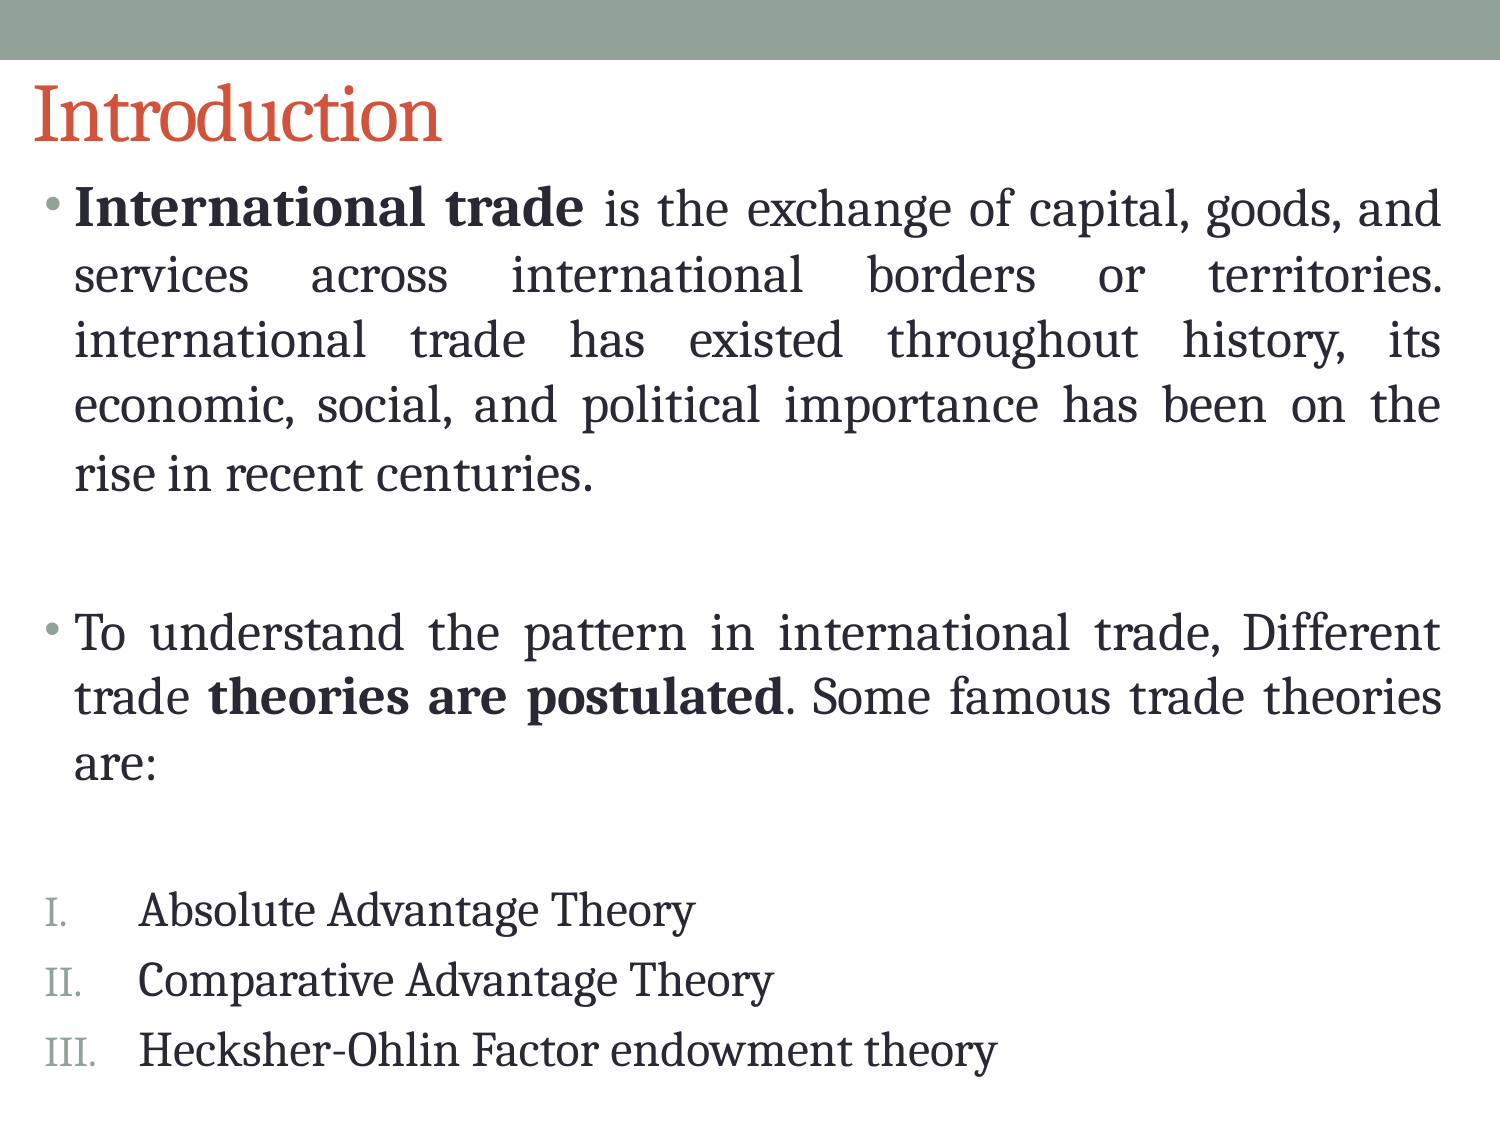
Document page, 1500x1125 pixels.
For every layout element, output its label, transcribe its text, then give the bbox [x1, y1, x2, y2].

title Introduction [17, 19, 1471, 197]
list International trade is the exchange of capital, goods, and services across international borders or territories. international trade has existed throughout history, its economic, social, and political importance has been on the rise in recent centuries. To understand the pattern in international trade, Different trade theories are postulated. Some famous trade theories are: Absolute Advantage Theory Comparative Advantage Theory Hecksher-Ohlin Factor endowment theory [29, 160, 1459, 1094]
